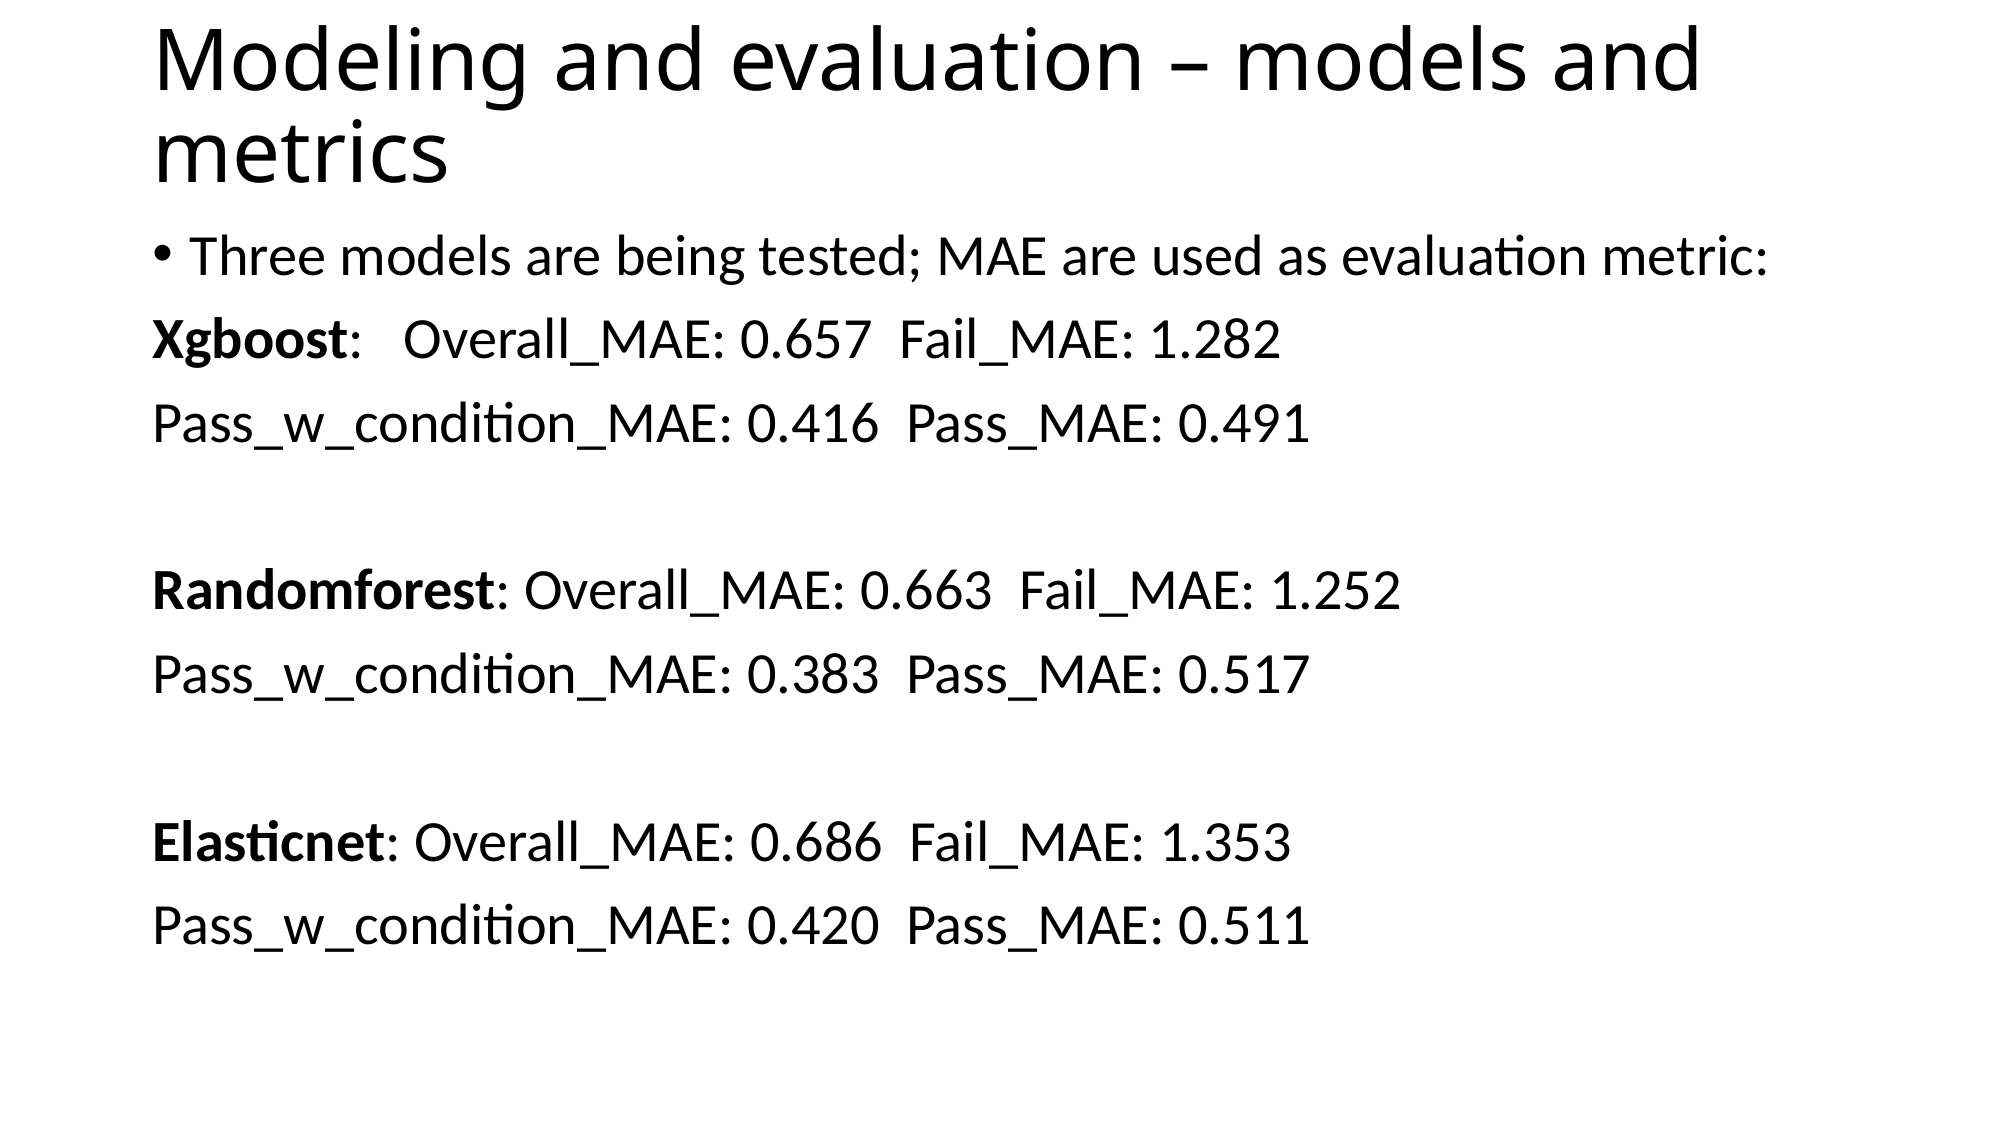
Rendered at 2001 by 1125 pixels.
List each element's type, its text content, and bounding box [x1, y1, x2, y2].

list Three models are being tested; MAE are used as evaluation metric: Xgboost: Overall_MAE: 0.657 Fail_MAE: 1.282 Pass_w_condition_MAE: 0.416 Pass_MAE: 0.491 Randomforest: Overall_MAE: 0.663 Fail_MAE: 1.252 Pass_w_condition_MAE: 0.383 Pass_MAE: 0.517 Elasticnet: Overall_MAE: 0.686 Fail_MAE: 1.353 Pass_w_condition_MAE: 0.420 Pass_MAE: 0.511 [137, 217, 1937, 1030]
title Modeling and evaluation – models and metrics [137, 0, 1971, 218]
